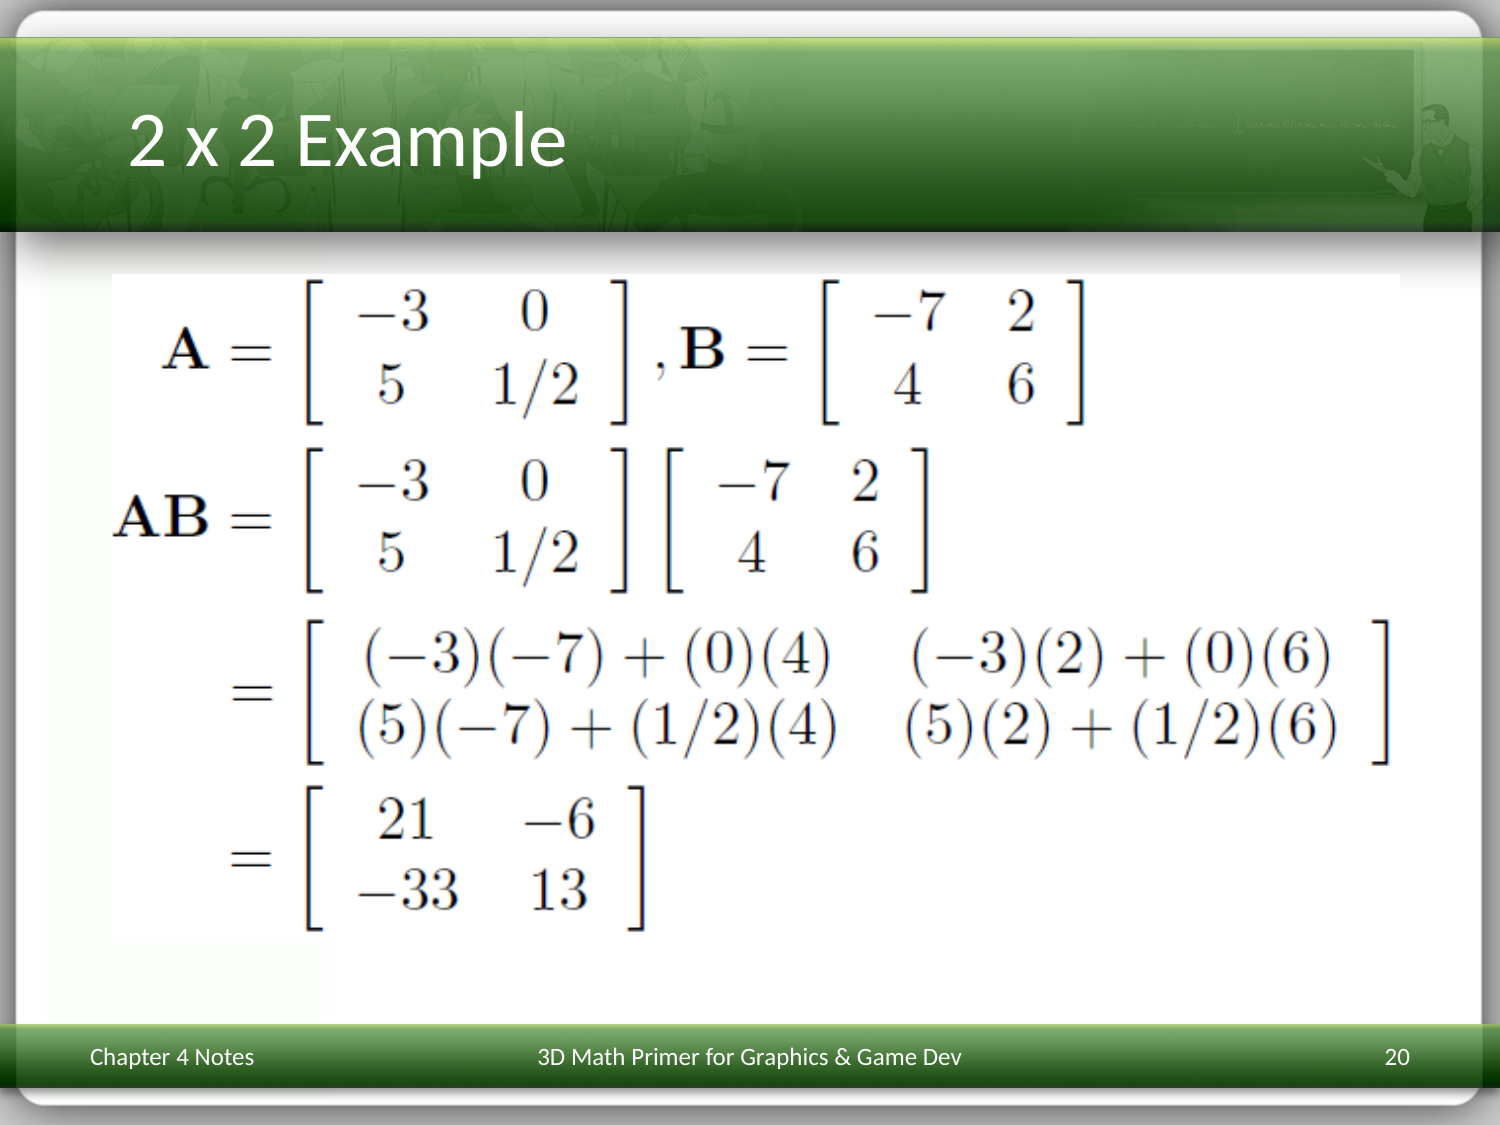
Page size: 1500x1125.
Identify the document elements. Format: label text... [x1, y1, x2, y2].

slide_number Chapter 4 Notes [75, 1025, 425, 1085]
picture [0, 0, 1500, 1125]
footer 3D Math Primer for Graphics & Game Dev [512, 1025, 988, 1085]
title 2 x 2 Example [112, 37, 1388, 233]
slide_number 20 [1074, 1025, 1425, 1085]
